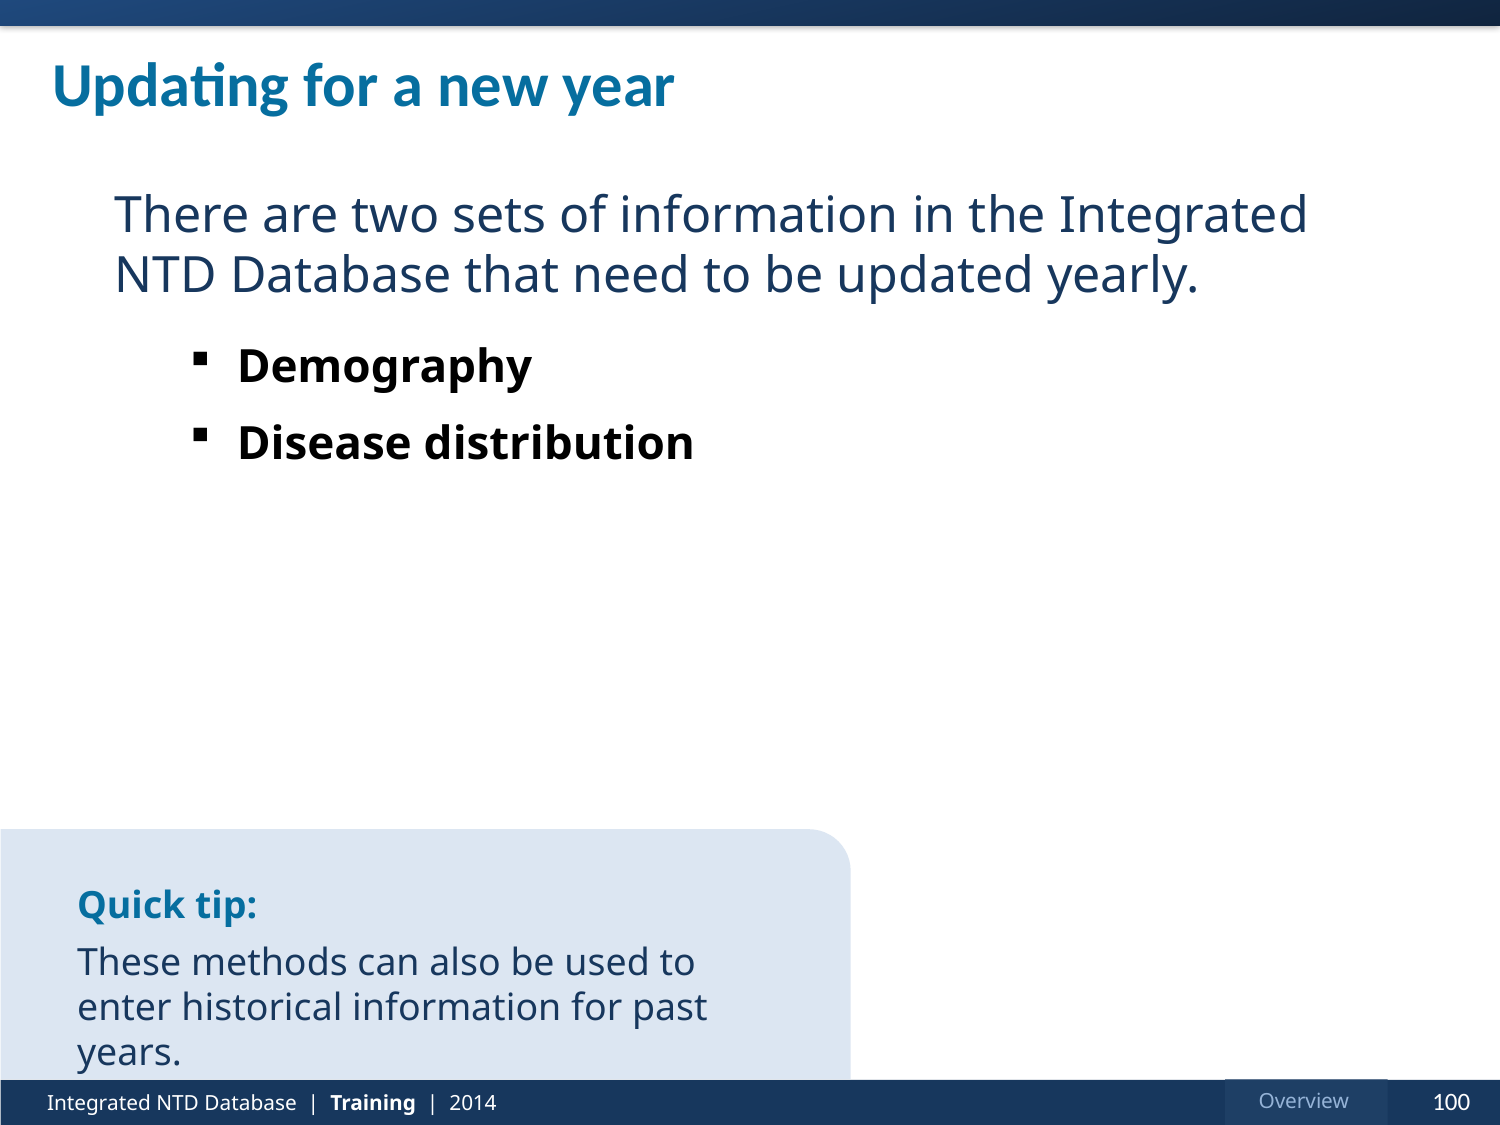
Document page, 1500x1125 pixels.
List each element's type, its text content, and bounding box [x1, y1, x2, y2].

list There are two sets of information in the Integrated NTD Database that need to be updated yearly. Demography Disease distribution [99, 174, 1375, 918]
title Updating for a new year [22, 33, 806, 130]
text_box Quick tip: These methods can also be used to enter historical information for past years. [62, 873, 813, 1081]
text_box [0, 827, 853, 1082]
